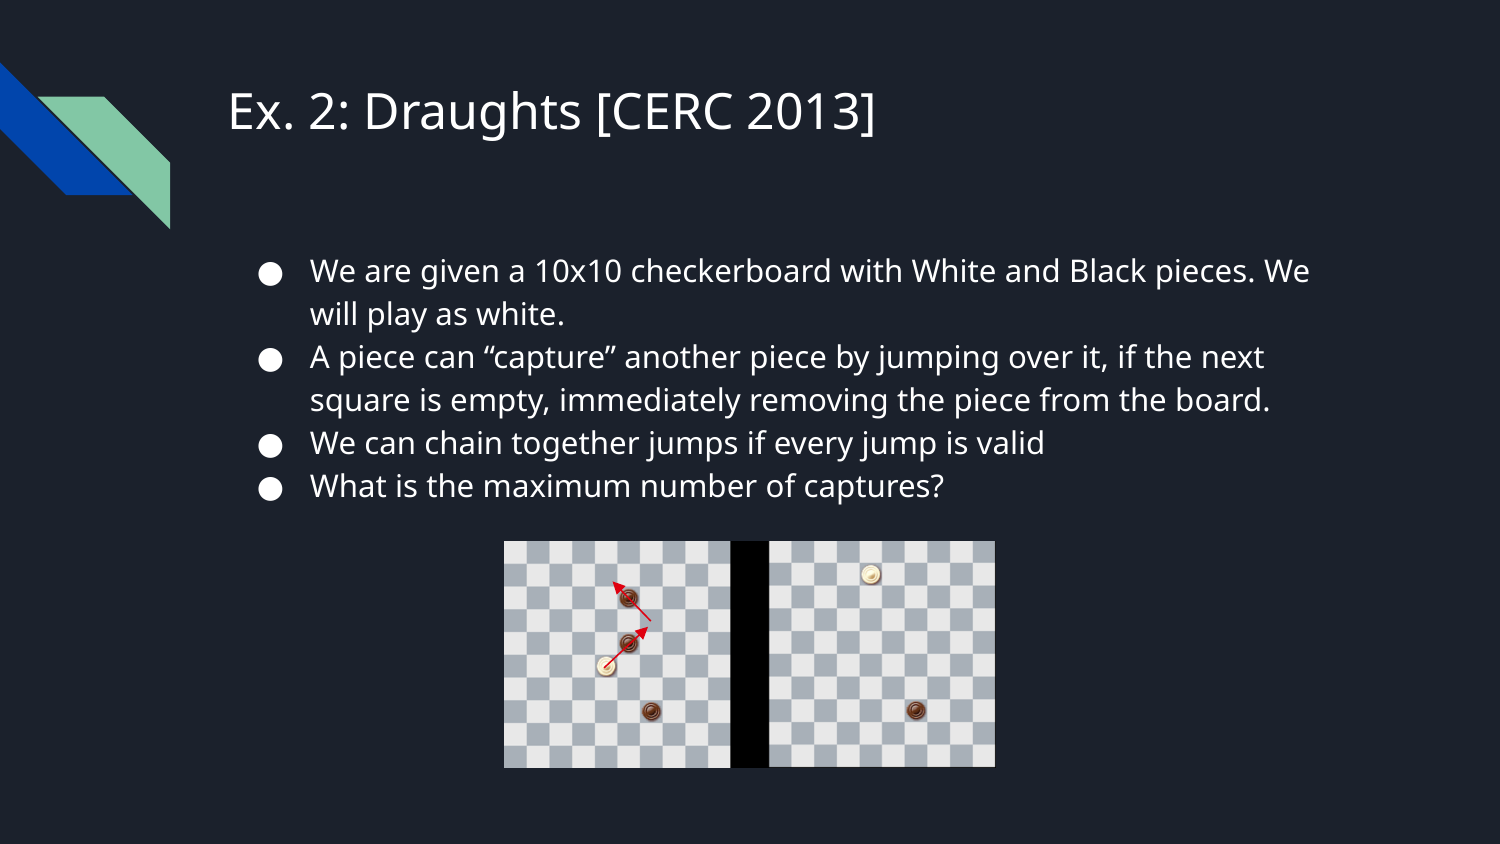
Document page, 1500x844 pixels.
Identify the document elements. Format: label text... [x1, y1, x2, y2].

title Ex. 2: Draughts [CERC 2013] [212, 64, 1368, 215]
list We are given a 10x10 checkerboard with White and Black pieces. We will play as white. A piece can “capture” another piece by jumping over it, if the next square is empty, immediately removing the piece from the board. We can chain together jumps if every jump is valid What is the maximum number of captures? [219, 230, 1375, 736]
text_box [612, 581, 651, 622]
picture [504, 541, 996, 768]
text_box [603, 626, 649, 669]
